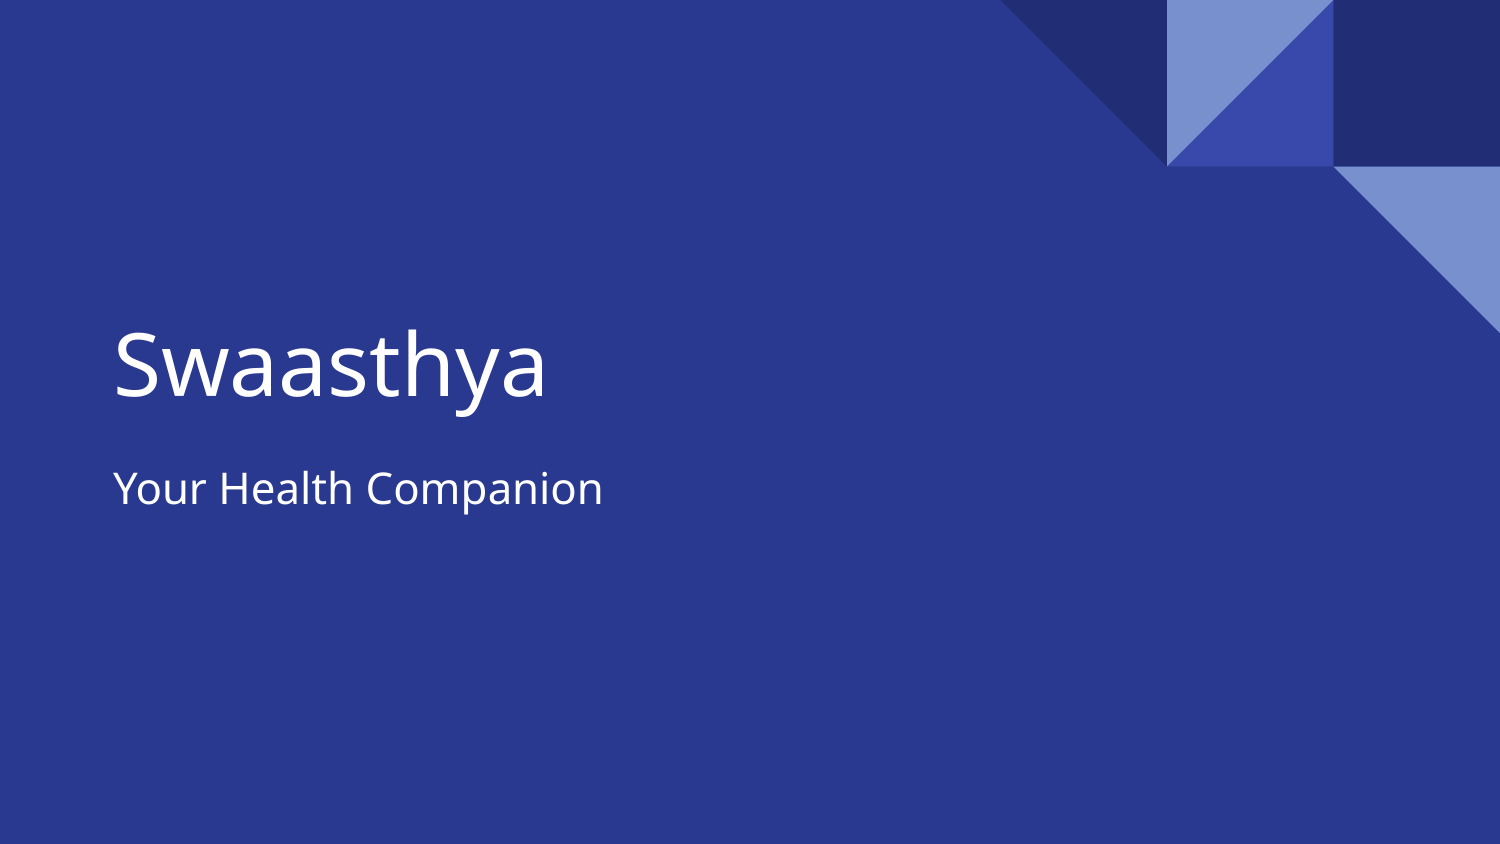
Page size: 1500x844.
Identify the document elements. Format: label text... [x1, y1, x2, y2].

subtitle Your Health Companion [98, 445, 1447, 517]
title Swaasthya [98, 291, 1447, 429]
